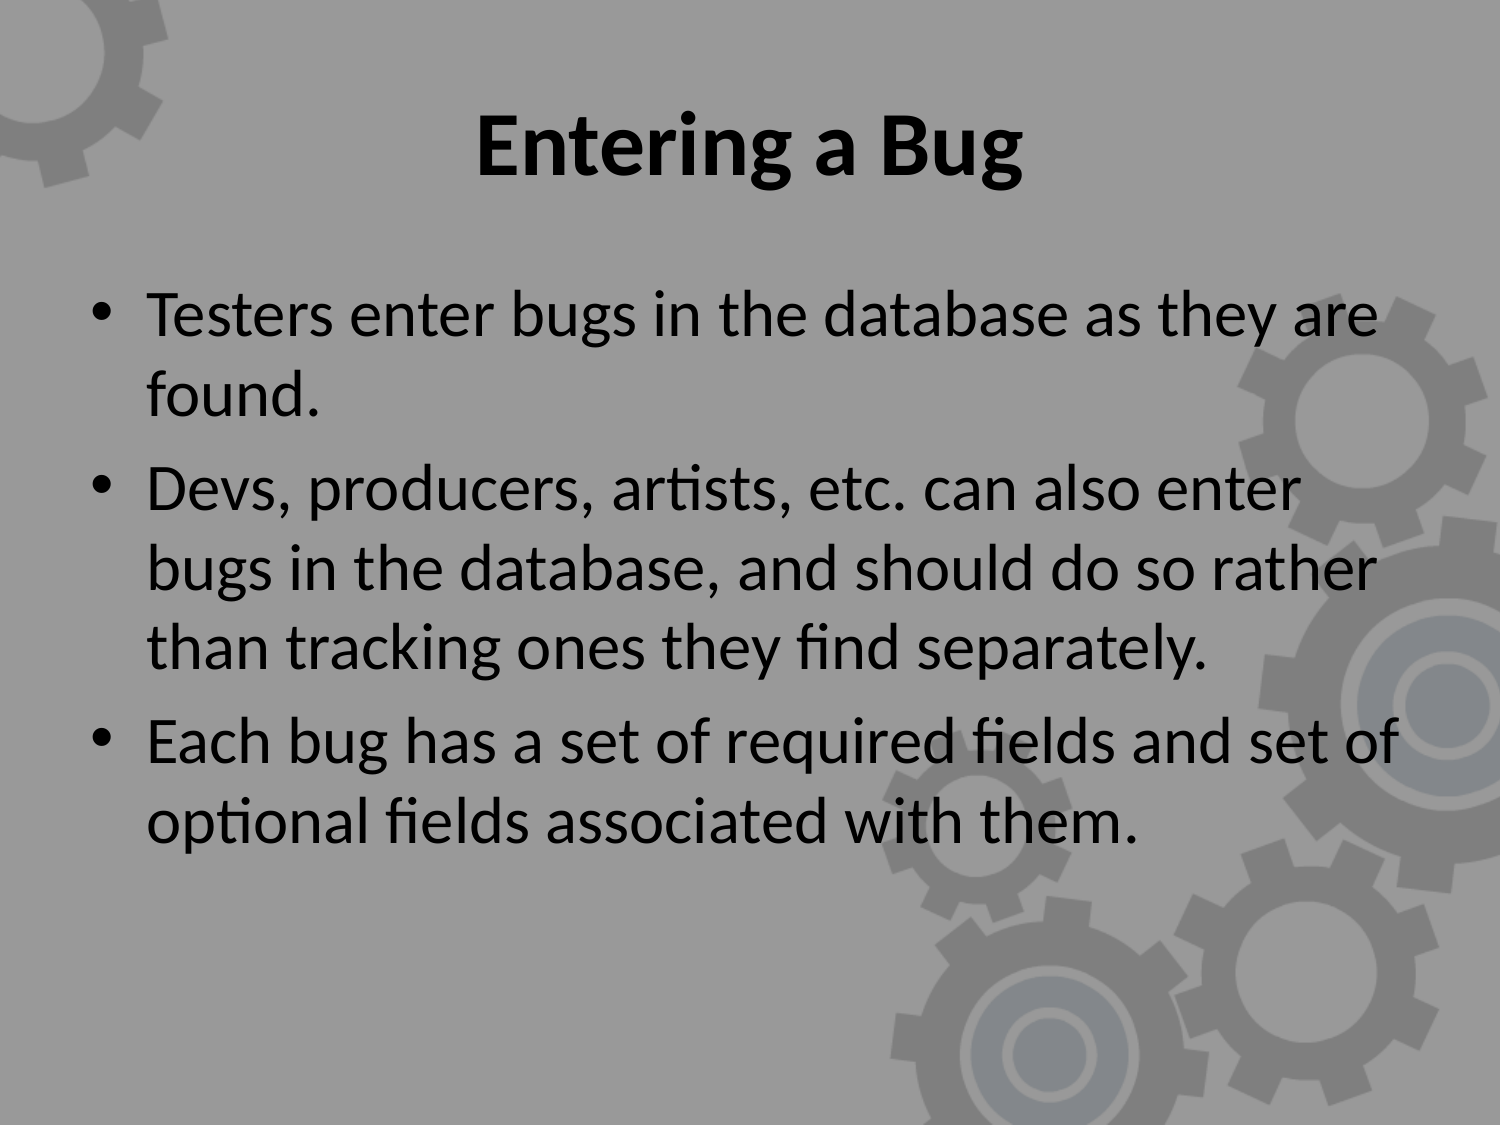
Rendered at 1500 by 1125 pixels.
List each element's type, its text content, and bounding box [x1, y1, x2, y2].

picture [0, 0, 1500, 1125]
title Entering a Bug [74, 44, 1426, 233]
list Testers enter bugs in the database as they are found. Devs, producers, artists, etc. can also enter bugs in the database, and should do so rather than tracking ones they find separately. Each bug has a set of required fields and set of optional fields associated with them. [74, 262, 1426, 1006]
